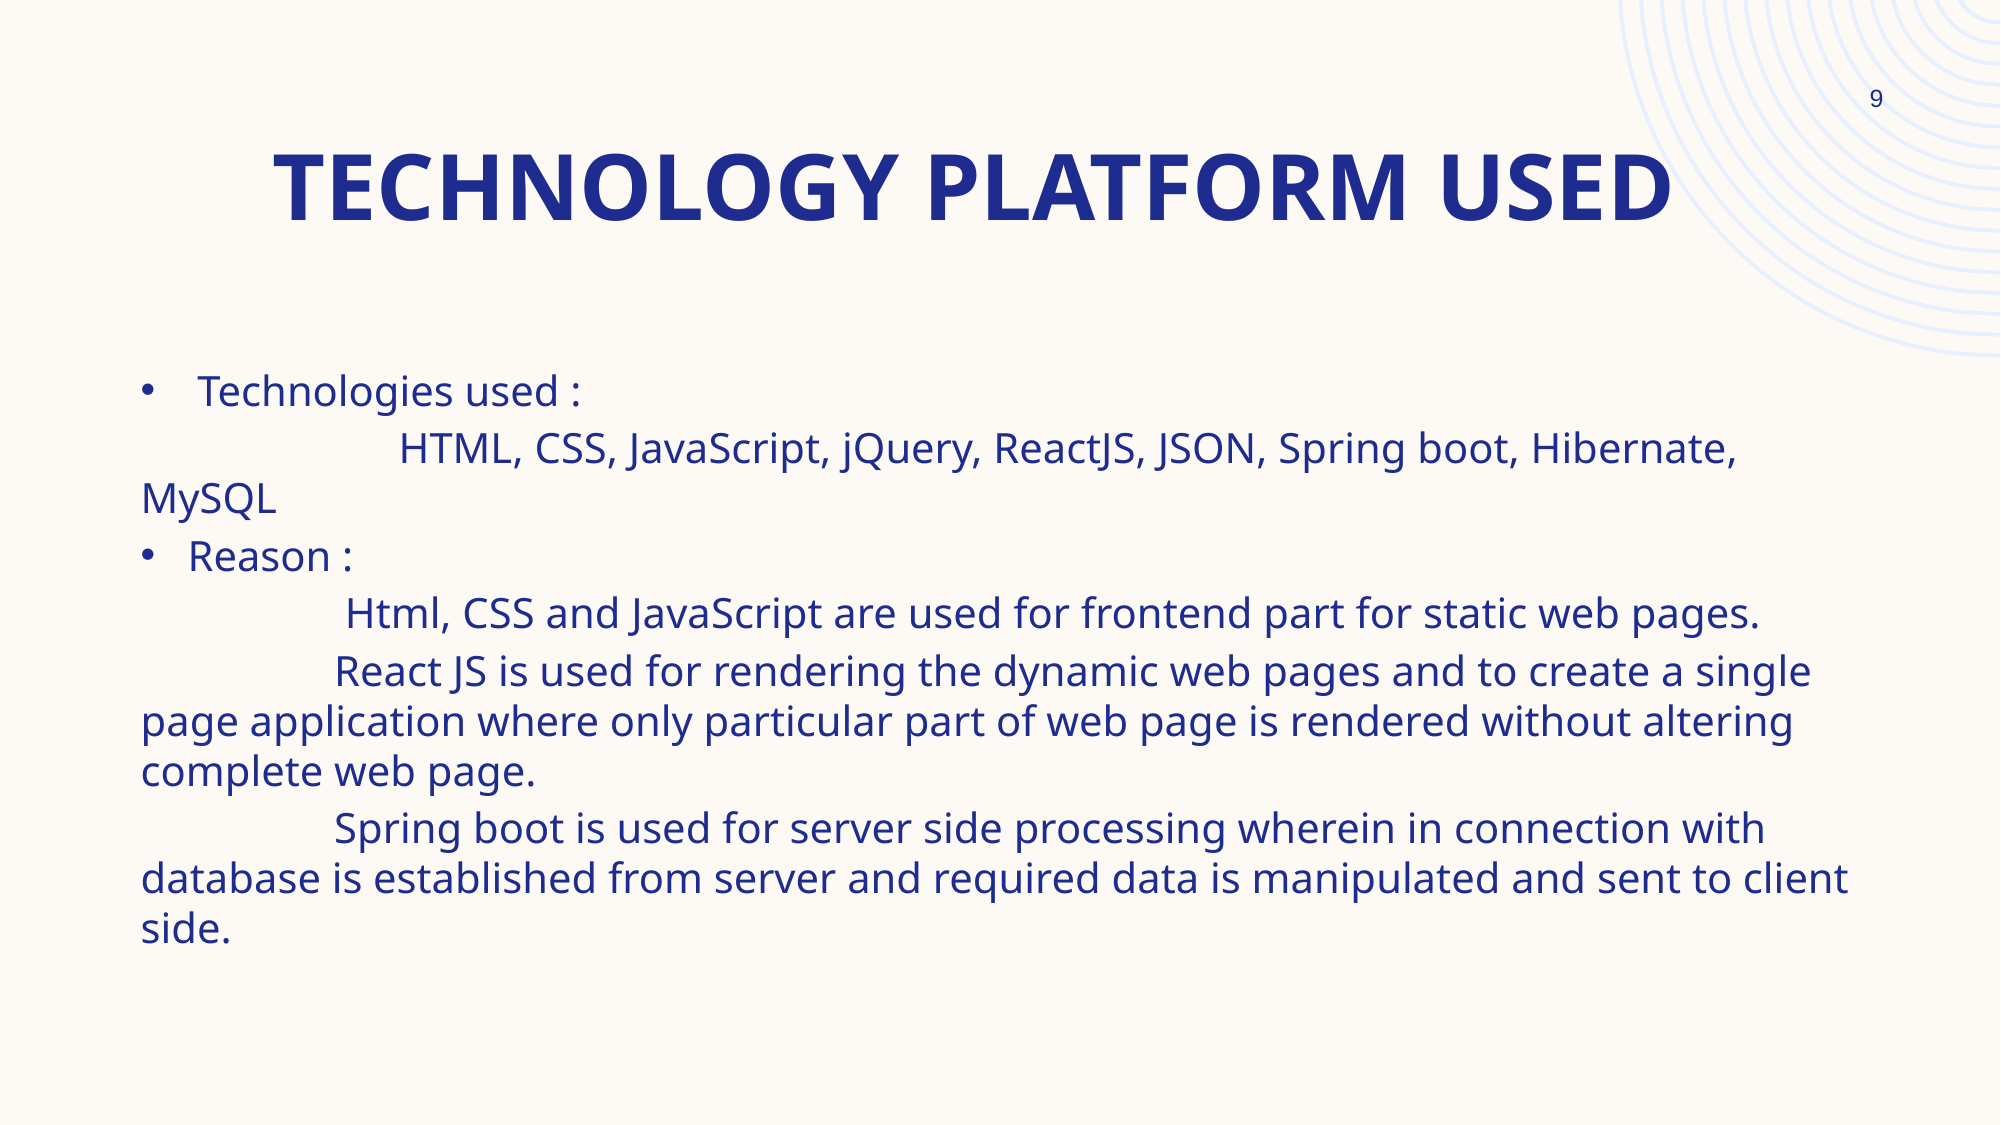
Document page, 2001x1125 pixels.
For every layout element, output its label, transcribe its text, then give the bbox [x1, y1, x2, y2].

title Technology platform used [125, 120, 1848, 246]
list Technologies used : HTML, CSS, JavaScript, jQuery, ReactJS, JSON, Spring boot, Hibernate, MySQL Reason : Html, CSS and JavaScript are used for frontend part for static web pages. React JS is used for rendering the dynamic web pages and to create a single page application where only particular part of web page is rendered without altering complete web page. Spring boot is used for server side processing wherein in connection with database is established from server and required data is manipulated and sent to client side. [125, 357, 1878, 1095]
slide_number 9 [1795, 75, 1958, 120]
